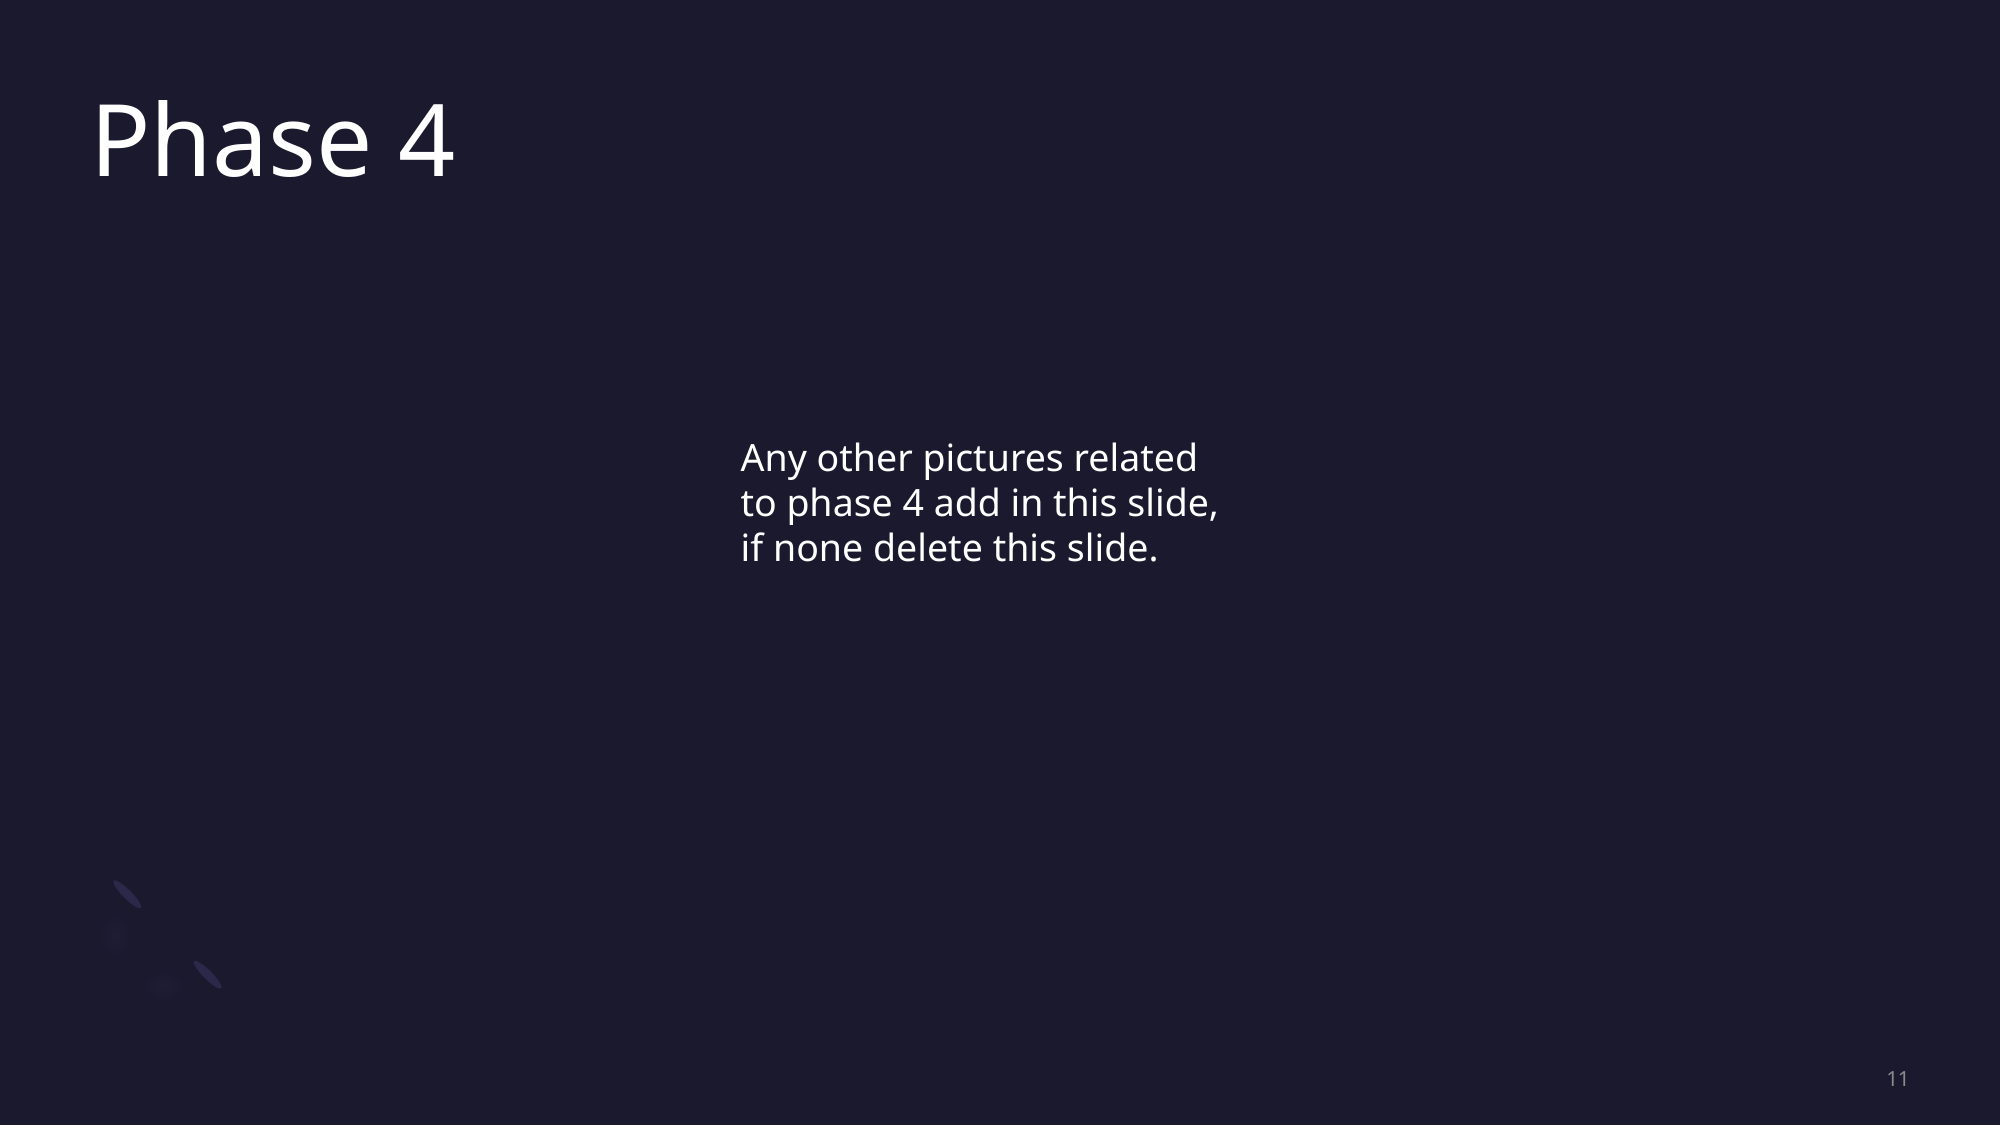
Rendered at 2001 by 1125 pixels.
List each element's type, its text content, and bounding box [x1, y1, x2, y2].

text_box Any other pictures related to phase 4 add in this slide, if none delete this slide. [725, 426, 1239, 576]
slide_number 11 [1632, 1067, 1910, 1093]
title Phase 4 [90, 90, 1910, 309]
